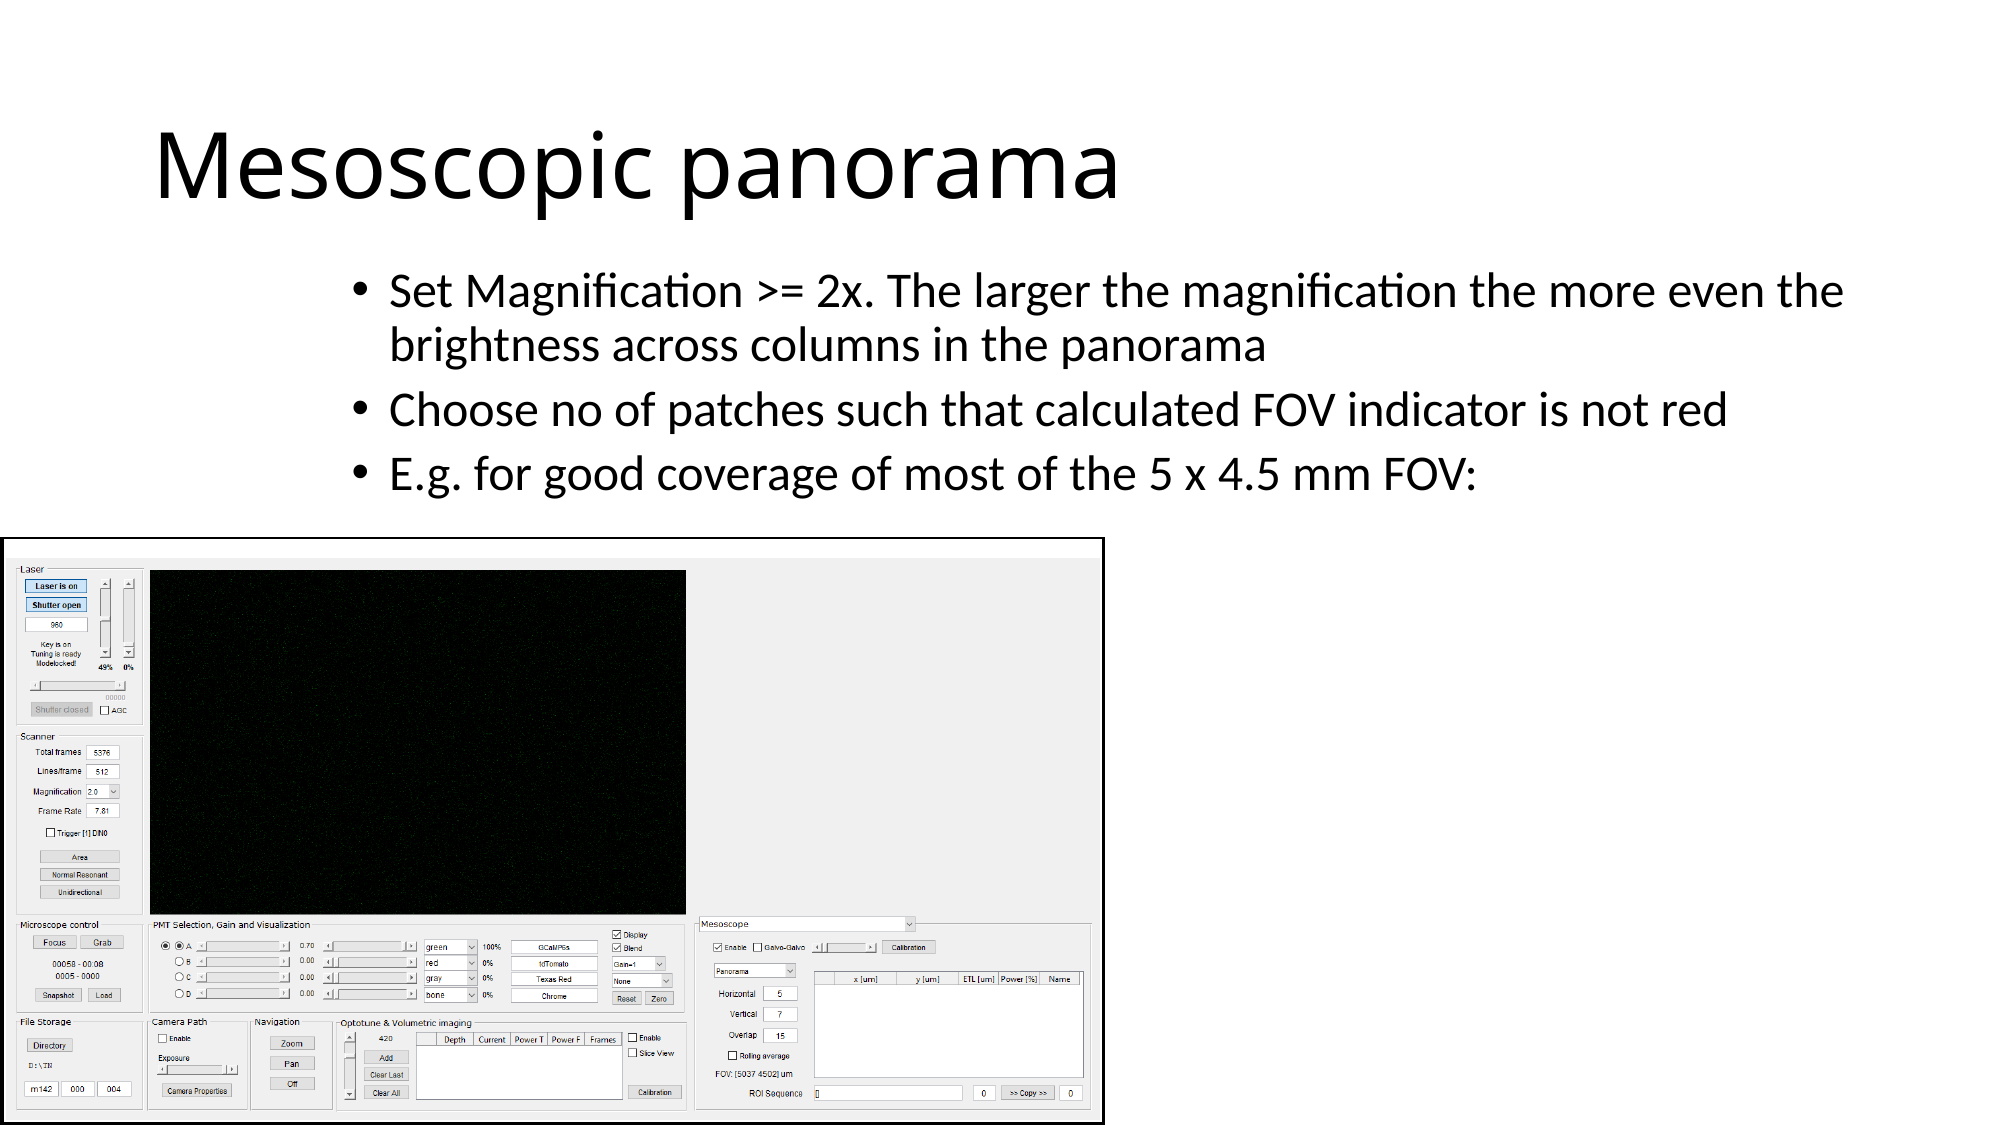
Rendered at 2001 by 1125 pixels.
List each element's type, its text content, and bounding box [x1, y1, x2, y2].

picture [0, 537, 1105, 1125]
list Set Magnification >= 2x. The larger the magnification the more even the brightness across columns in the panorama Choose no of patches such that calculated FOV indicator is not red E.g. for good coverage of most of the 5 x 4.5 mm FOV: [261, 257, 1987, 971]
title Mesoscopic panorama [137, 59, 1863, 278]
